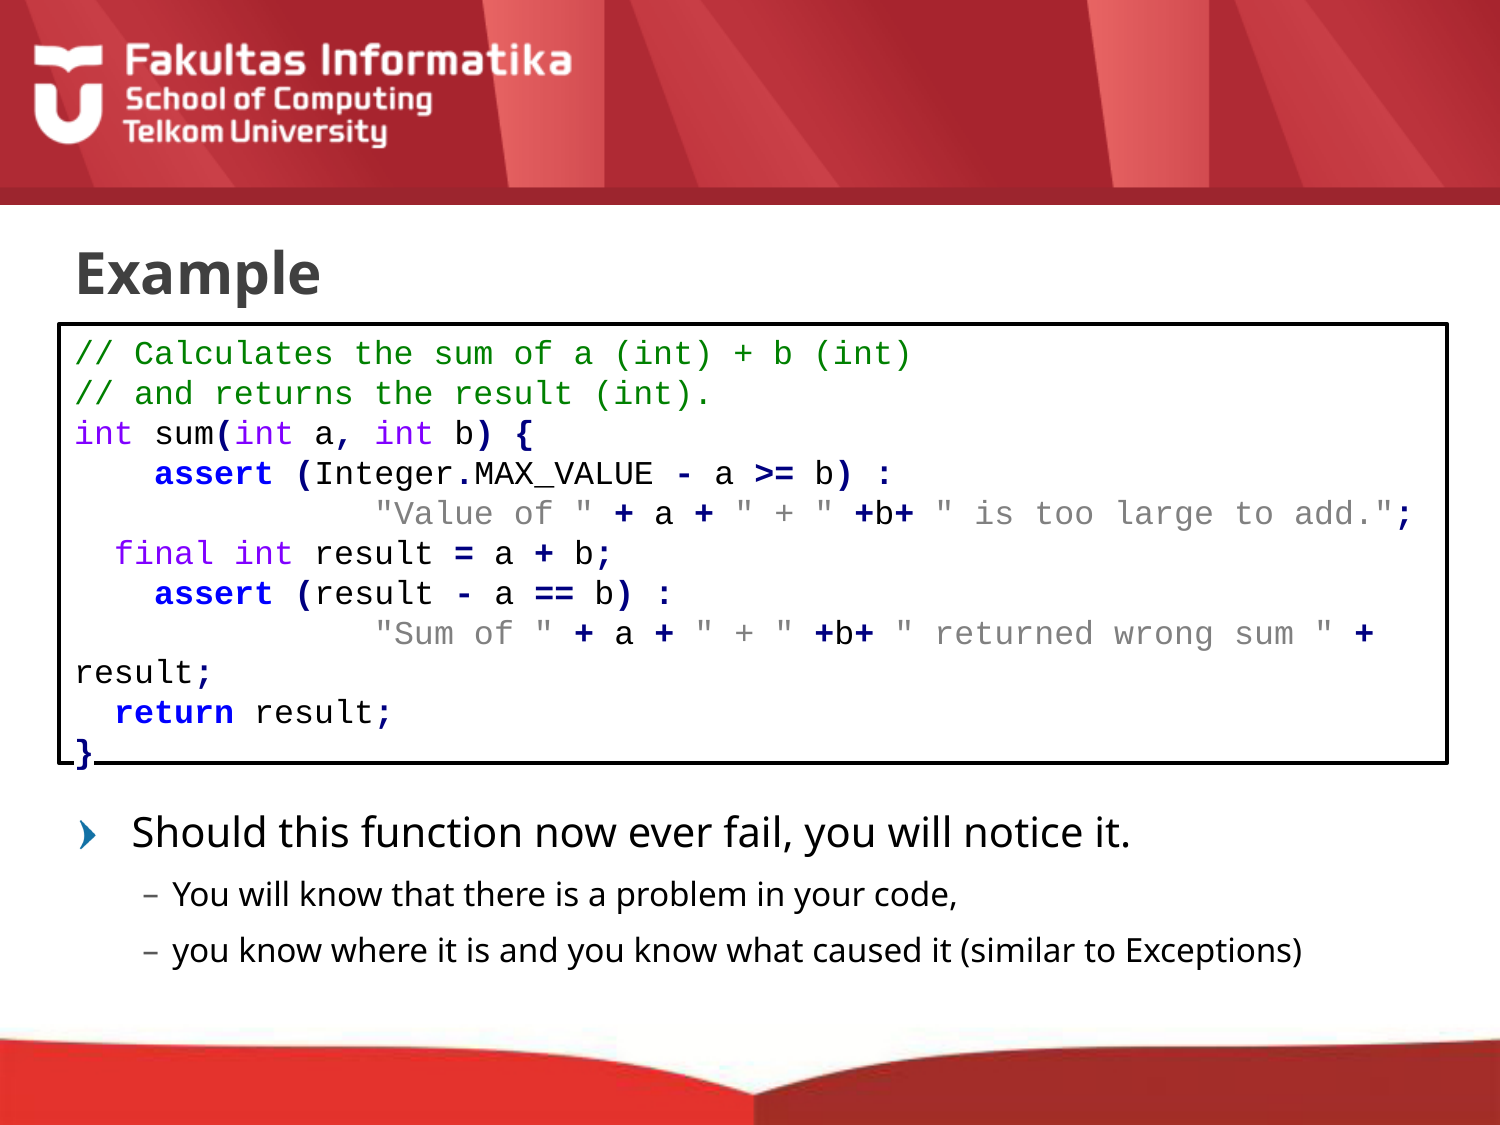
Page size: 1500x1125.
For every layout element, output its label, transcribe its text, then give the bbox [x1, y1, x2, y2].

picture [0, 1024, 1500, 1125]
list Should this function now ever fail, you will notice it. You will know that there is a problem in your code, you know where it is and you know what caused it (similar to Exceptions) [59, 798, 1426, 1024]
picture [0, 0, 1500, 205]
text_box // Calculates the sum of a (int) + b (int) // and returns the result (int). int sum(int a, int b) { assert (Integer.MAX_VALUE - a >= b) : "Value of " + a + " + " +b+ " is too large to add."; final int result = a + b; assert (result - a == b) : "Sum of " + a + " + " +b+ " returned wrong sum " + result; return result; } [57, 322, 1449, 765]
title Example [59, 219, 1426, 322]
picture [74, 811, 99, 851]
